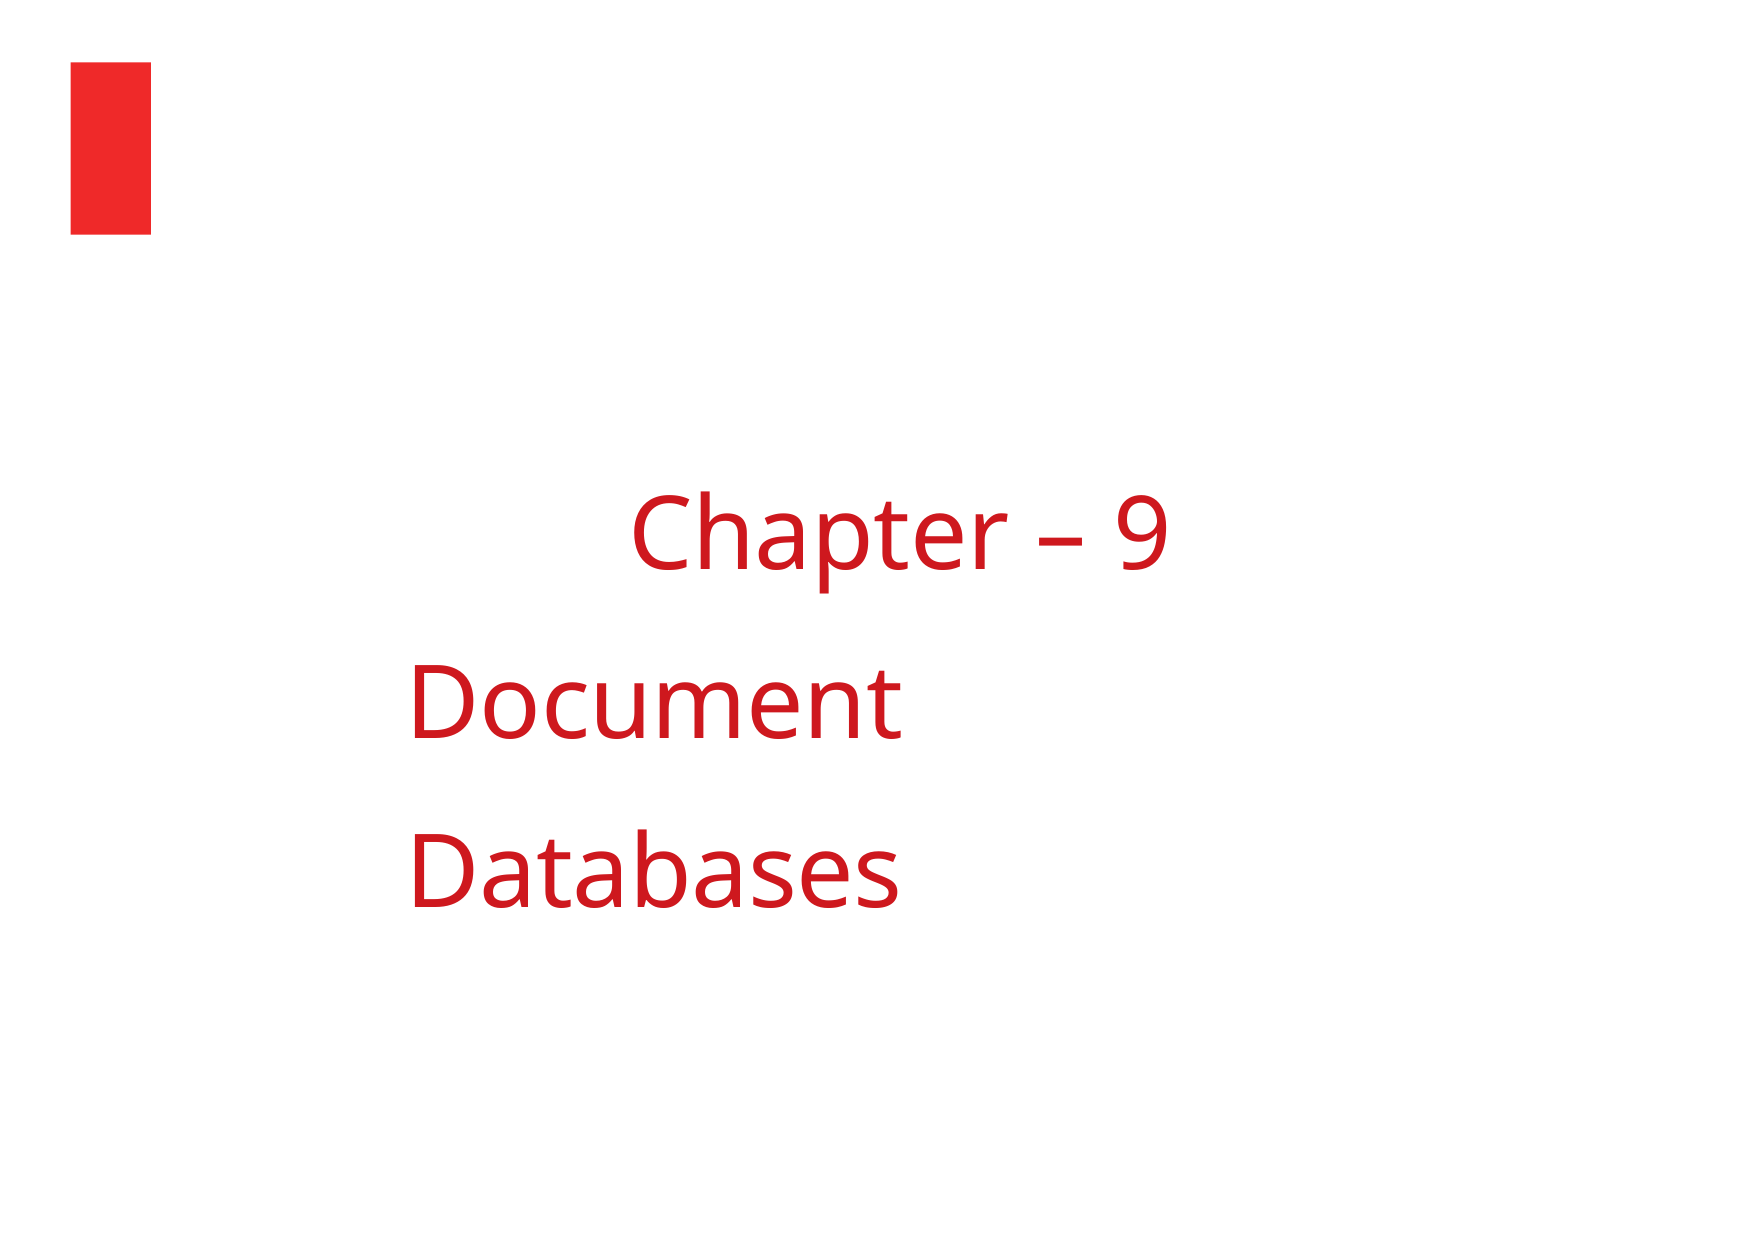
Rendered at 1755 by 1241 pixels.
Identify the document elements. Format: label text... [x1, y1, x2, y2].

title Chapter – 9 Document Databases [403, 418, 1382, 928]
text_box [70, 62, 151, 235]
